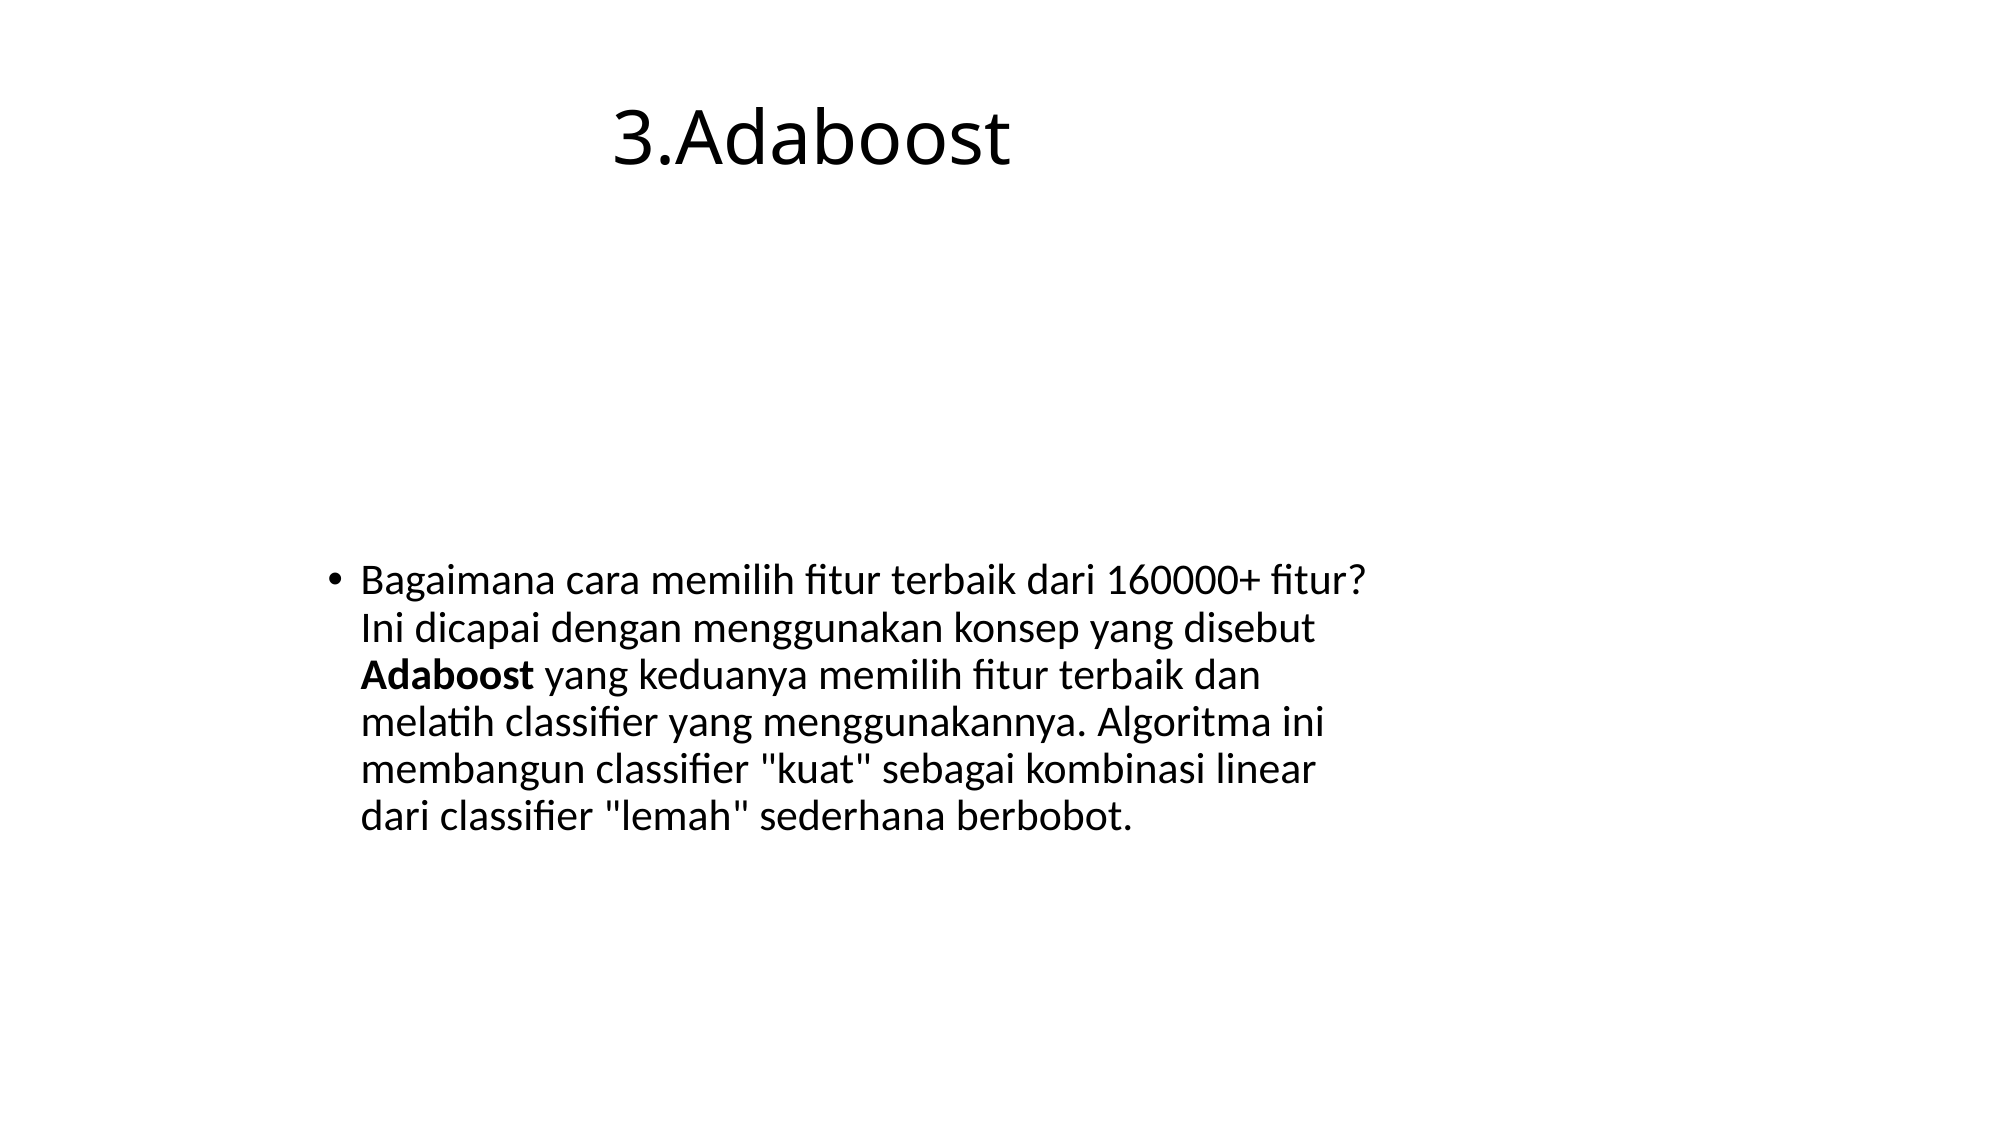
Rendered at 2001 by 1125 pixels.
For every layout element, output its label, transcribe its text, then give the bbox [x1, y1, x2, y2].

list Bagaimana cara memilih fitur terbaik dari 160000+ fitur? Ini dicapai dengan menggunakan konsep yang disebut Adaboost yang keduanya memilih fitur terbaik dan melatih classifier yang menggunakannya. Algoritma ini membangun classifier "kuat" sebagai kombinasi linear dari classifier "lemah" sederhana berbobot. [312, 549, 1387, 884]
text_box 3.Adaboost [612, 87, 1488, 180]
